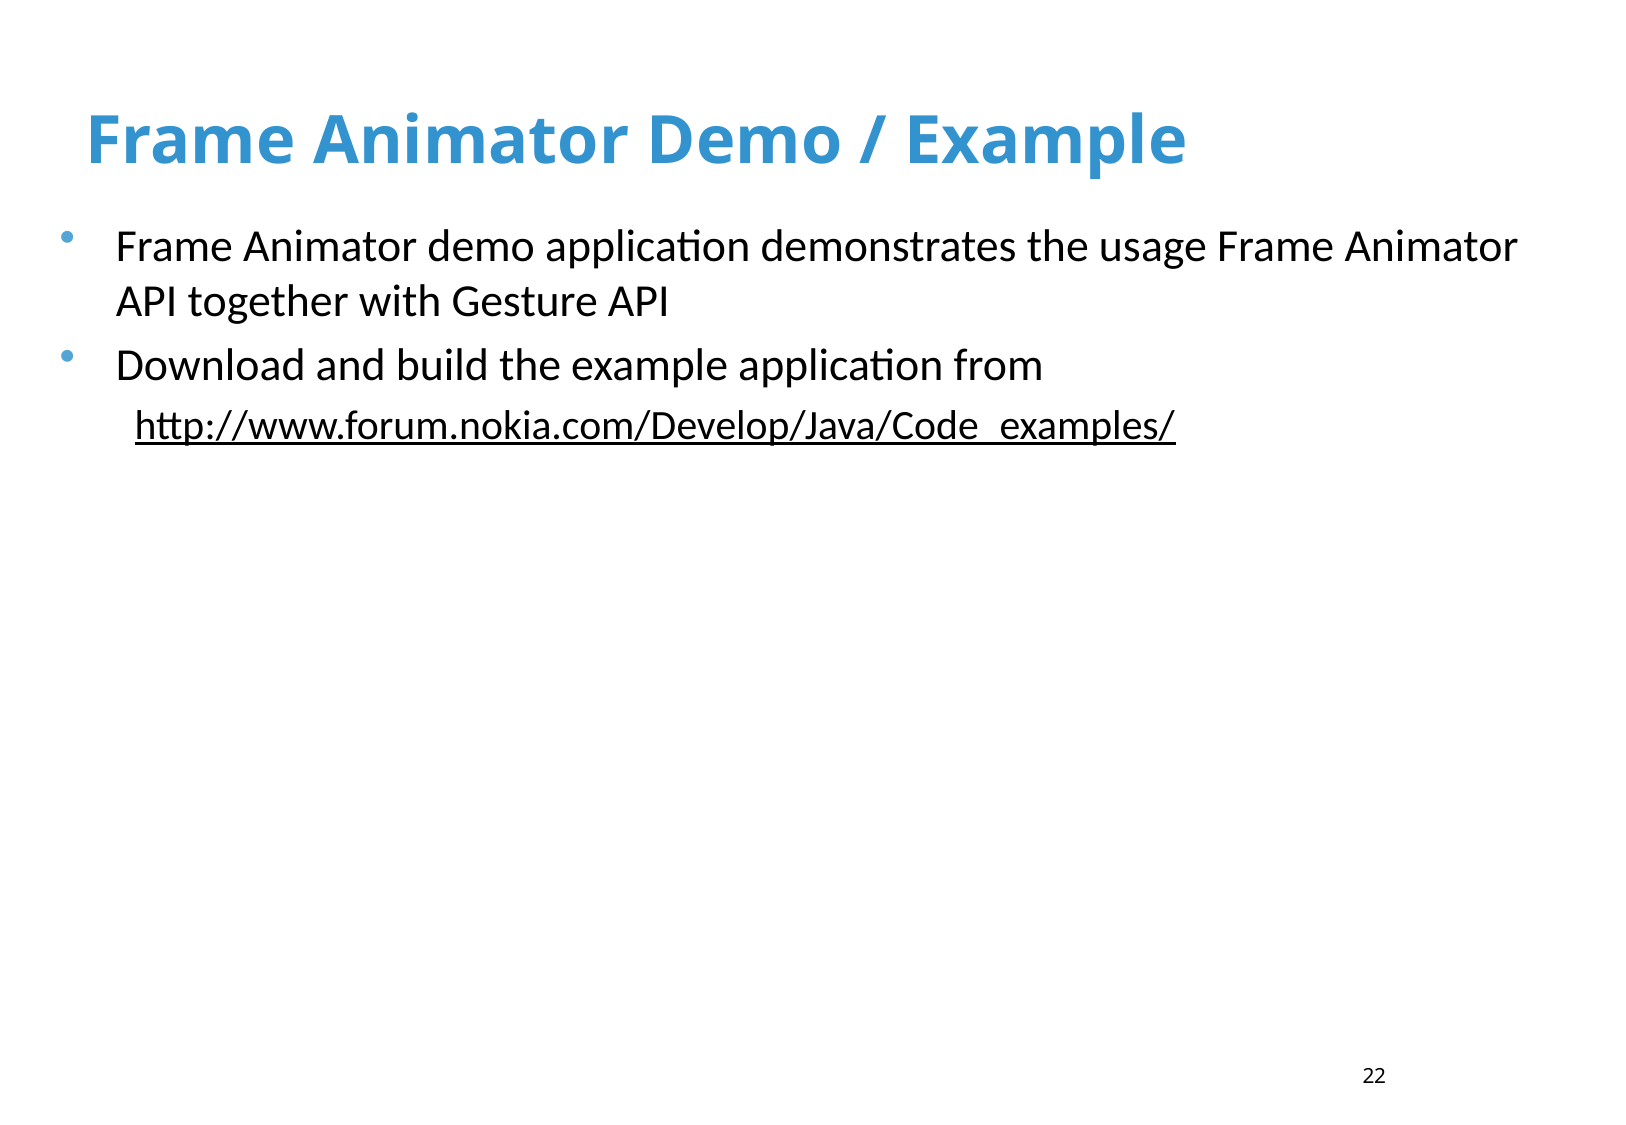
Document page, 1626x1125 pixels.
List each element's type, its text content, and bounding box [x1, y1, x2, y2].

list Frame Animator demo application demonstrates the usage Frame Animator API together with Gesture API Download and build the example application from http://www.forum.nokia.com/Develop/Java/Code_examples/ [44, 207, 1581, 941]
title Frame Animator Demo / Example [70, 44, 1556, 185]
slide_number 22 [1344, 1058, 1402, 1100]
